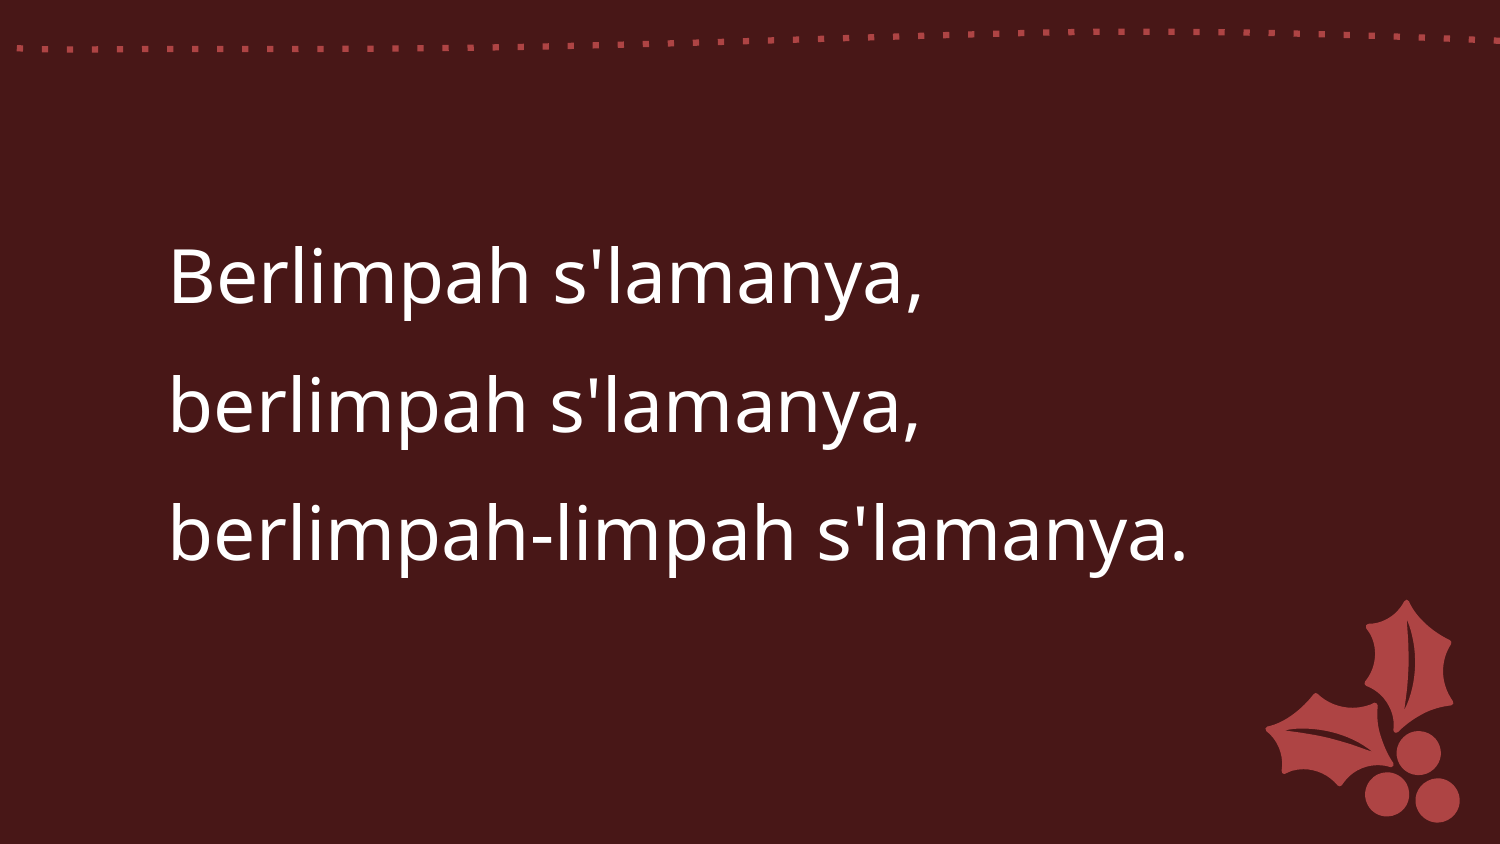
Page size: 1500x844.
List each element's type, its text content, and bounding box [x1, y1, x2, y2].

text_box Berlimpah s'lamanya, berlimpah s'lamanya, berlimpah-limpah s'lamanya. [127, 200, 1404, 701]
